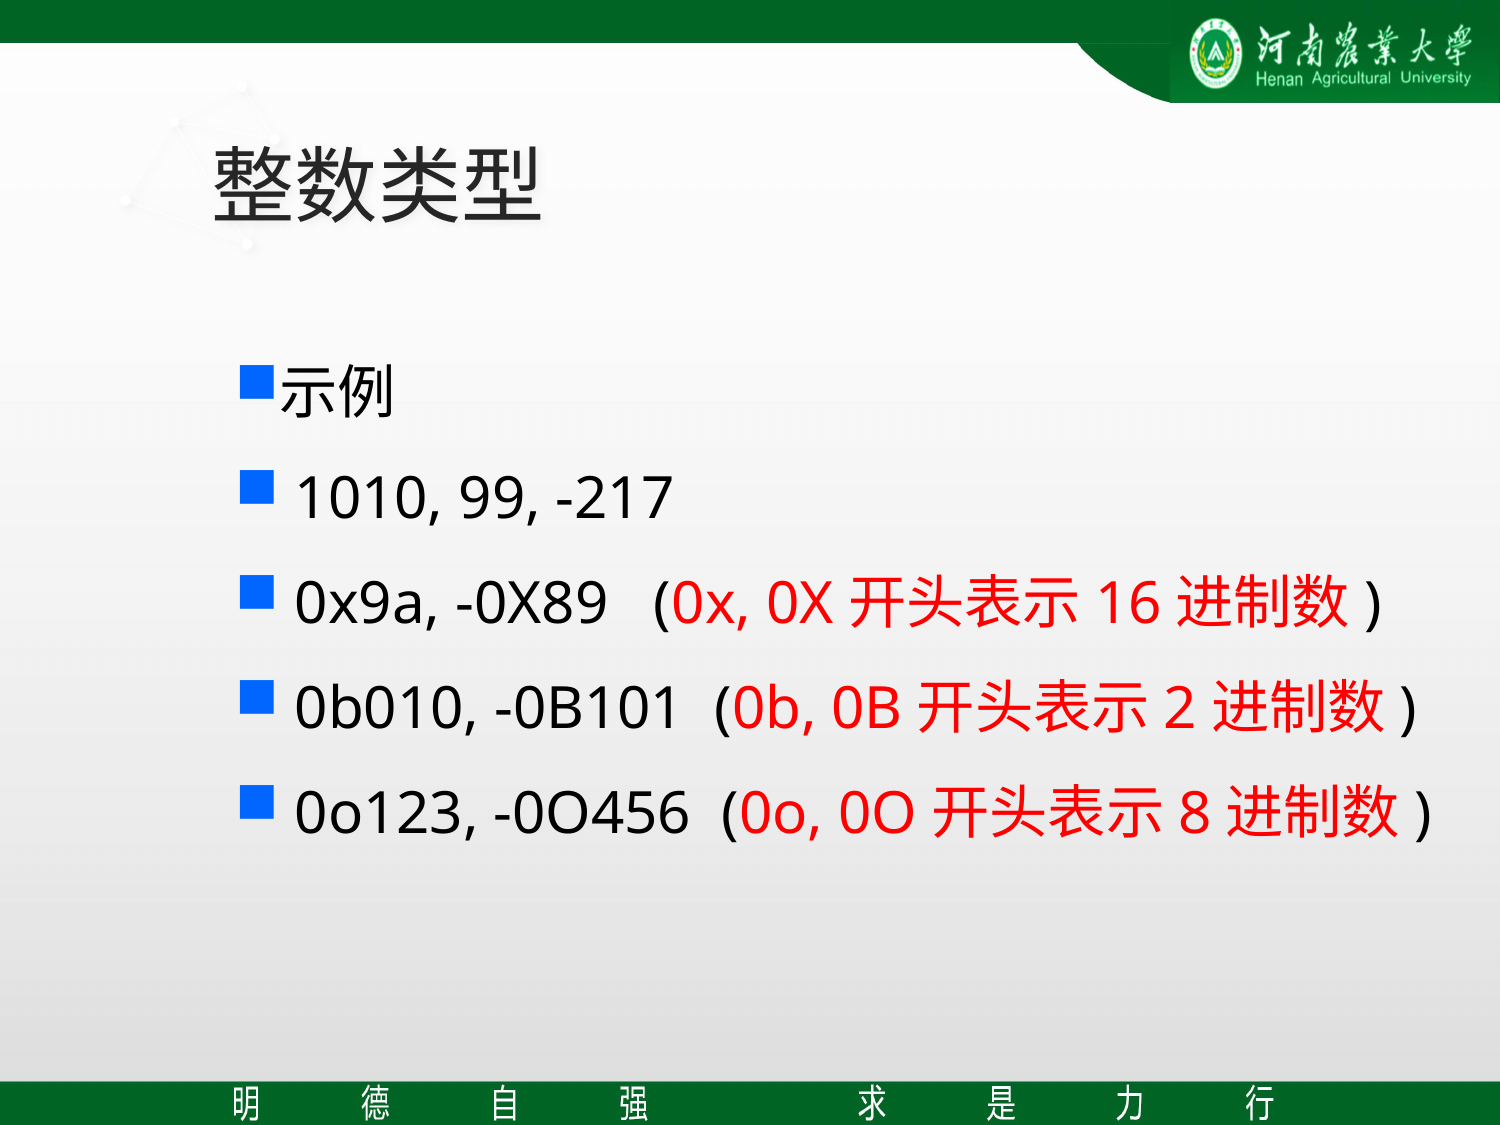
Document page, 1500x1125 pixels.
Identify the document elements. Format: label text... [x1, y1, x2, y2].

text_box 示例 1010, 99, -217 0x9a, -0X89 (0x, 0X开头表示16进制数) 0b010, -0B101 (0b, 0B开头表示2进制数) 0o123, -0O456 (0o, 0O开头表示8进制数) [70, 277, 1483, 852]
text_box 整数类型 [318, 125, 560, 241]
picture [0, 0, 1500, 1125]
